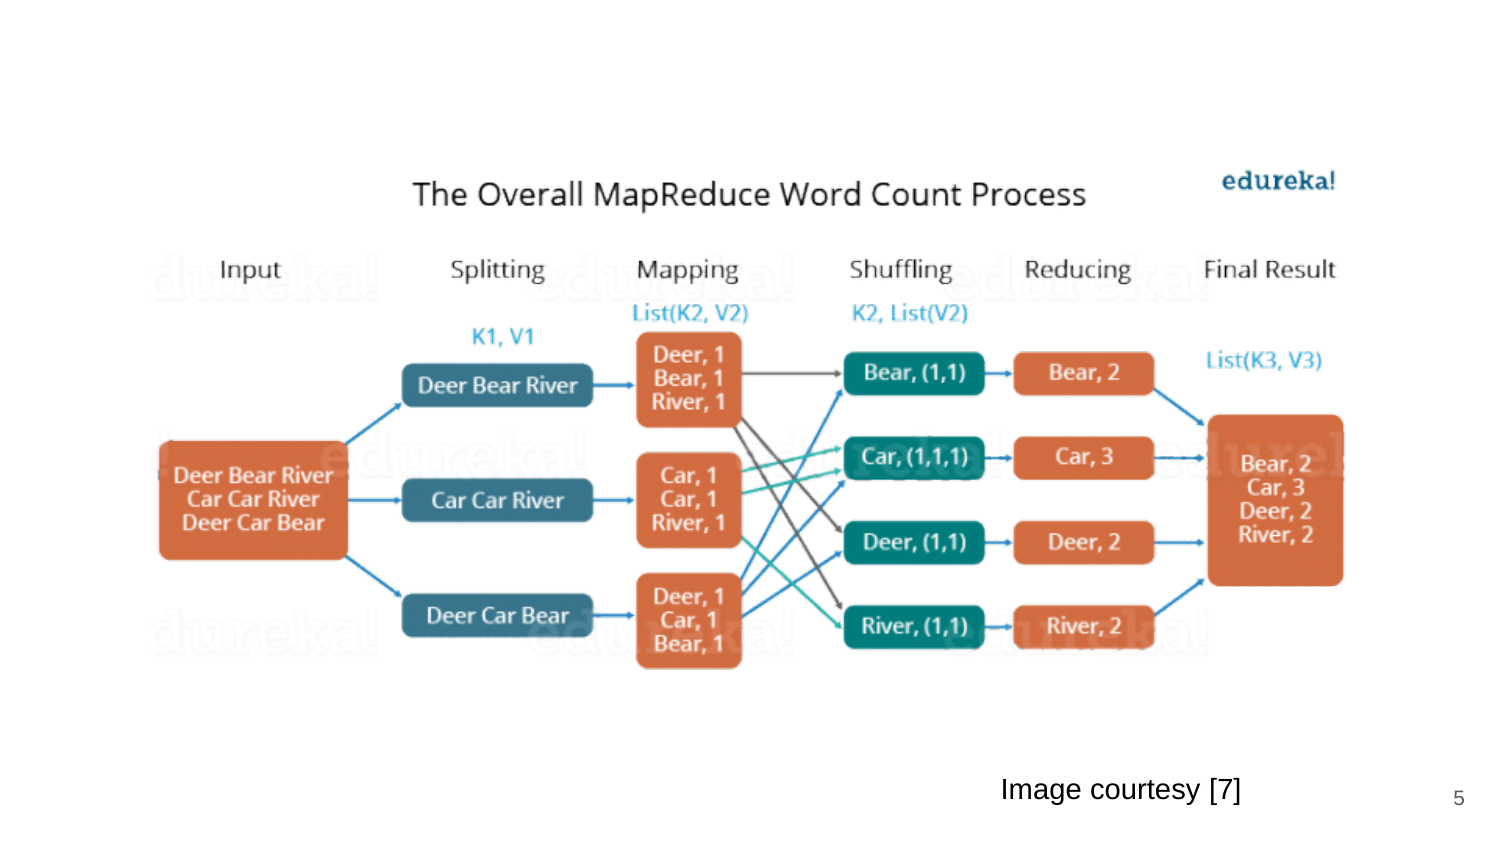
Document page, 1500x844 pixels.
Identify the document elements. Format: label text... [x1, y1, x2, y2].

text_box Image courtesy [7] [985, 754, 1288, 787]
slide_number ‹#› [1389, 764, 1480, 830]
picture [149, 156, 1351, 687]
